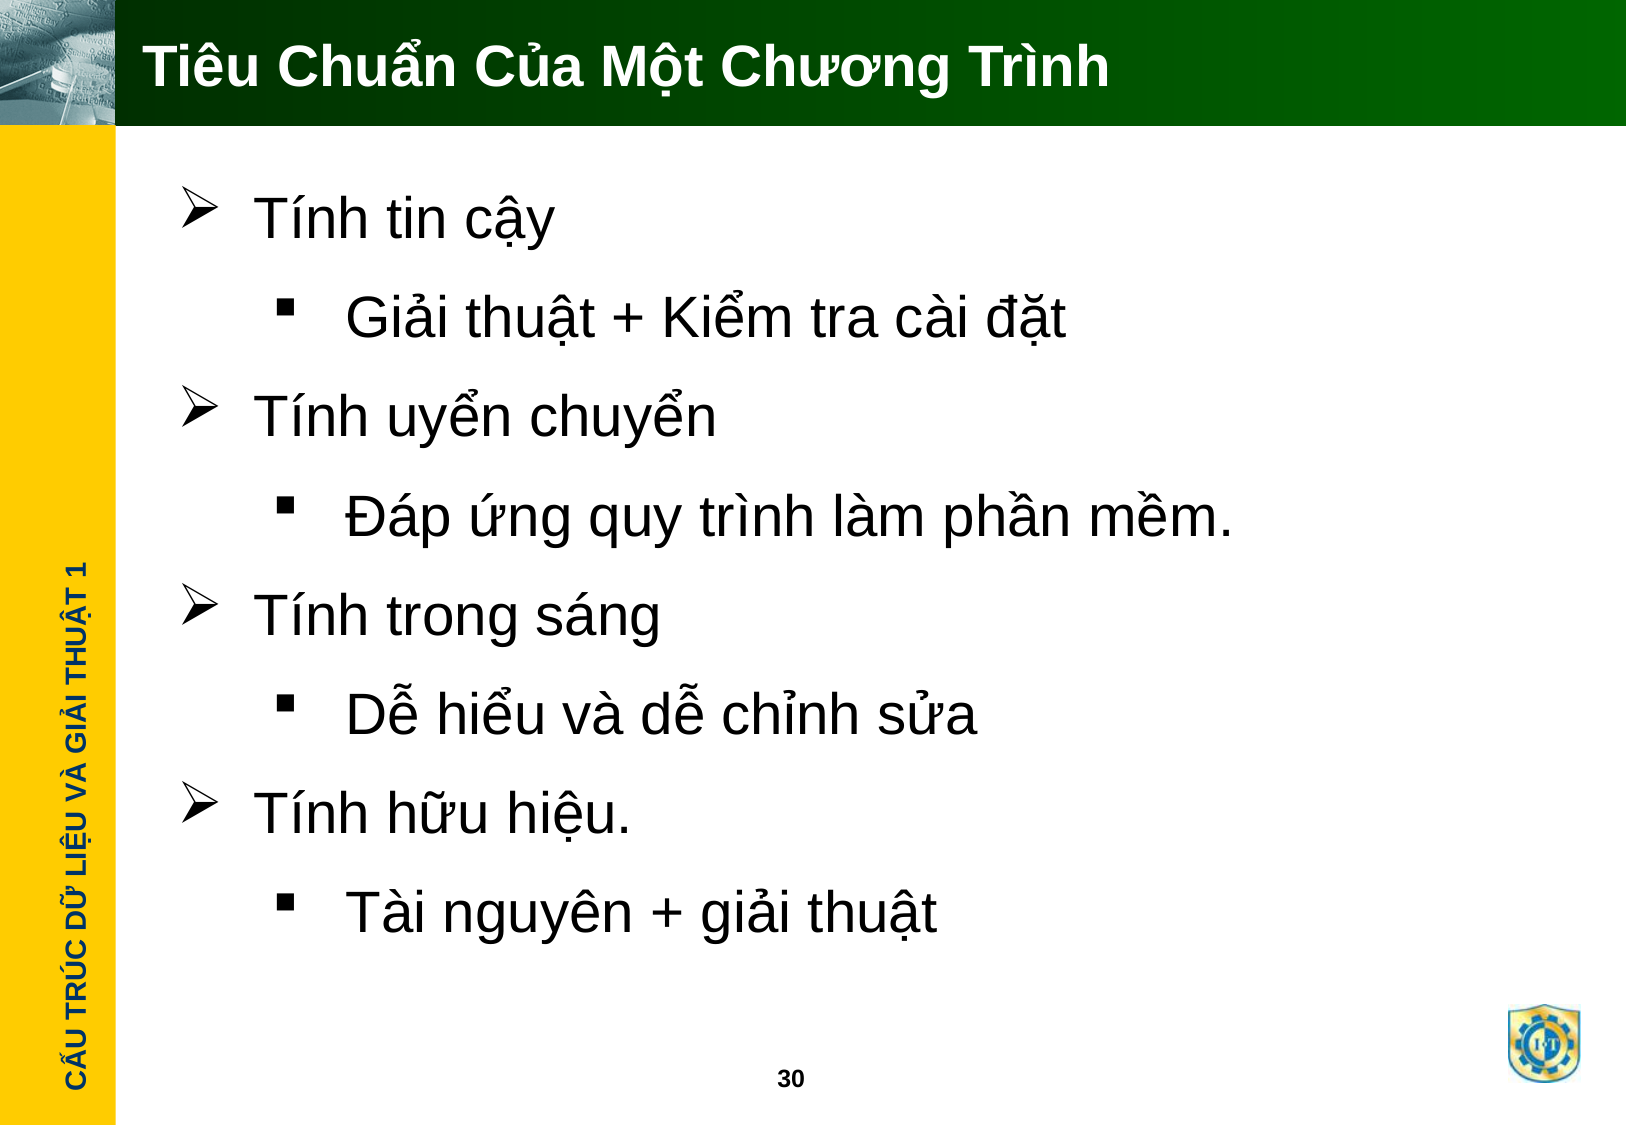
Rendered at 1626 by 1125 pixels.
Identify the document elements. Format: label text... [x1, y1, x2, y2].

list Tính tin cậy Giải thuật + Kiểm tra cài đặt Tính uyển chuyển Đáp ứng quy trình làm phần mềm. Tính trong sáng Dễ hiểu và dễ chỉnh sửa Tính hữu hiệu. Tài nguyên + giải thuật [162, 172, 1569, 1059]
title Tiêu Chuẩn Của Một Chương Trình [127, 12, 1593, 113]
picture [1508, 1004, 1581, 1083]
picture [0, 0, 116, 125]
